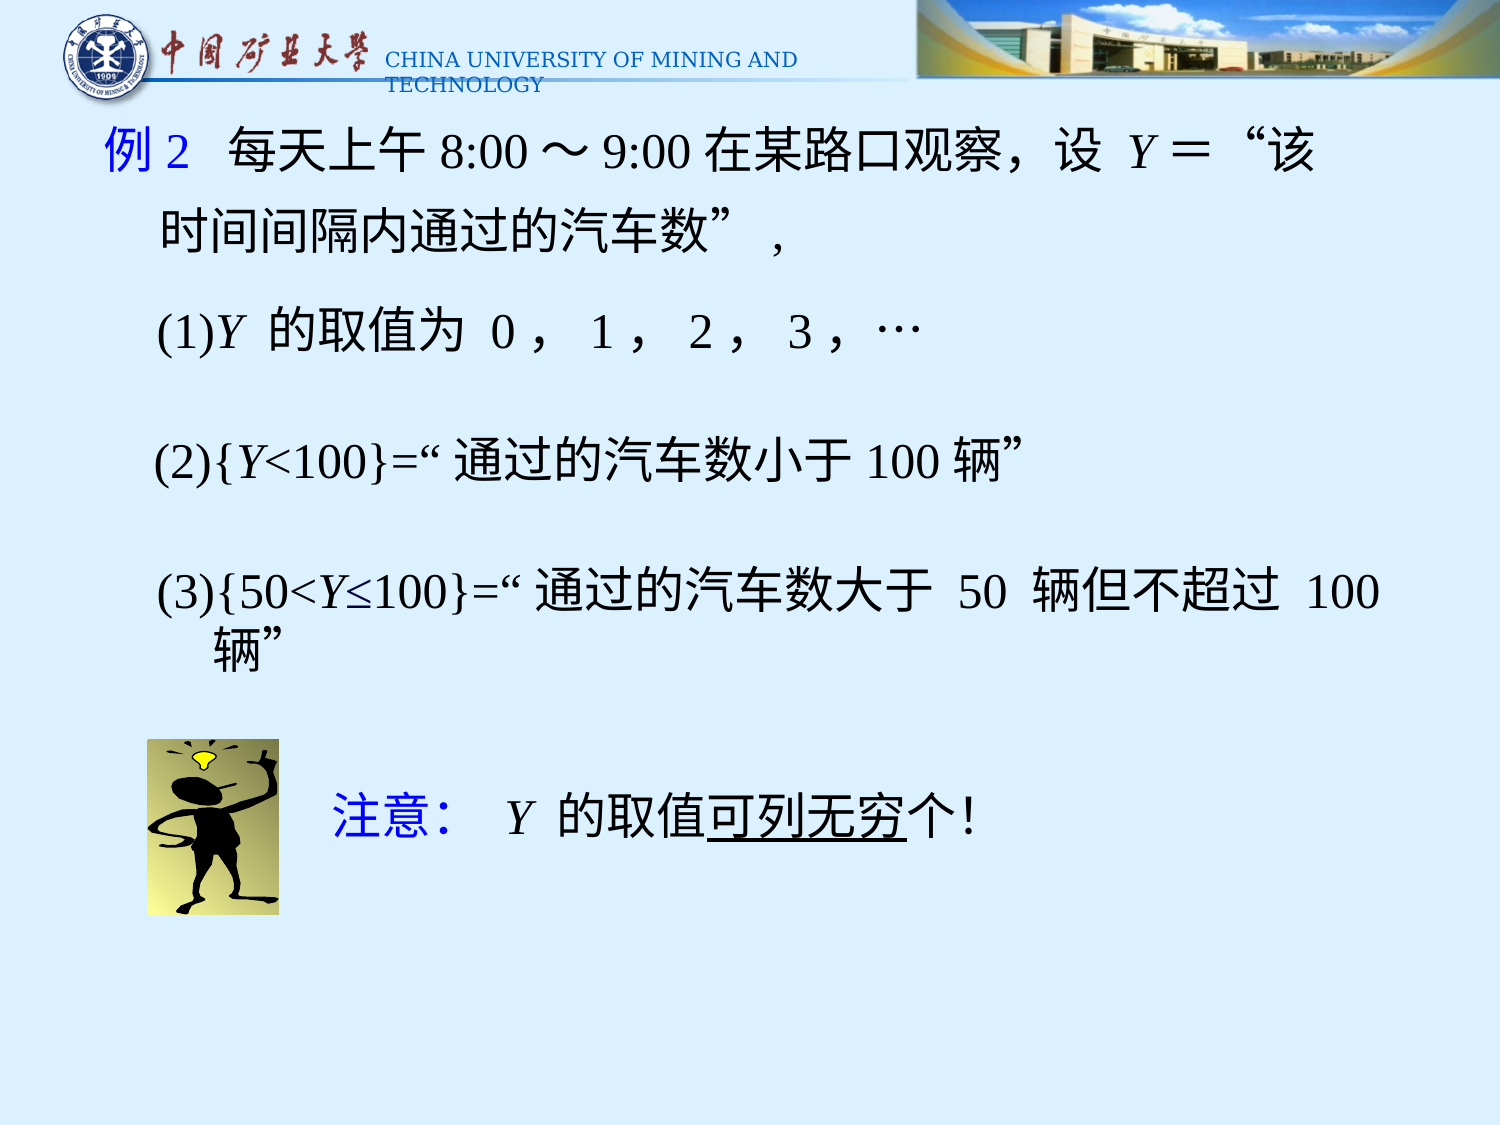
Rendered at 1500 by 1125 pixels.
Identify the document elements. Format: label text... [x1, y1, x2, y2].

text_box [147, 739, 1167, 915]
text_box (1)Y 的取值为 0，1，2，3，… [141, 290, 1465, 366]
list 例2 每天上午8:00～9:00在某路口观察，设 Y＝“该时间间隔内通过的汽车数”, [88, 90, 1353, 244]
picture [918, 0, 1500, 77]
picture [59, 10, 160, 111]
text_box (3){50<Y≤100}=“通过的汽车数大于 50 辆但不超过 100 辆” [141, 550, 1489, 645]
text_box (2){Y<100}=“通过的汽车数小于100辆” [138, 420, 1481, 509]
